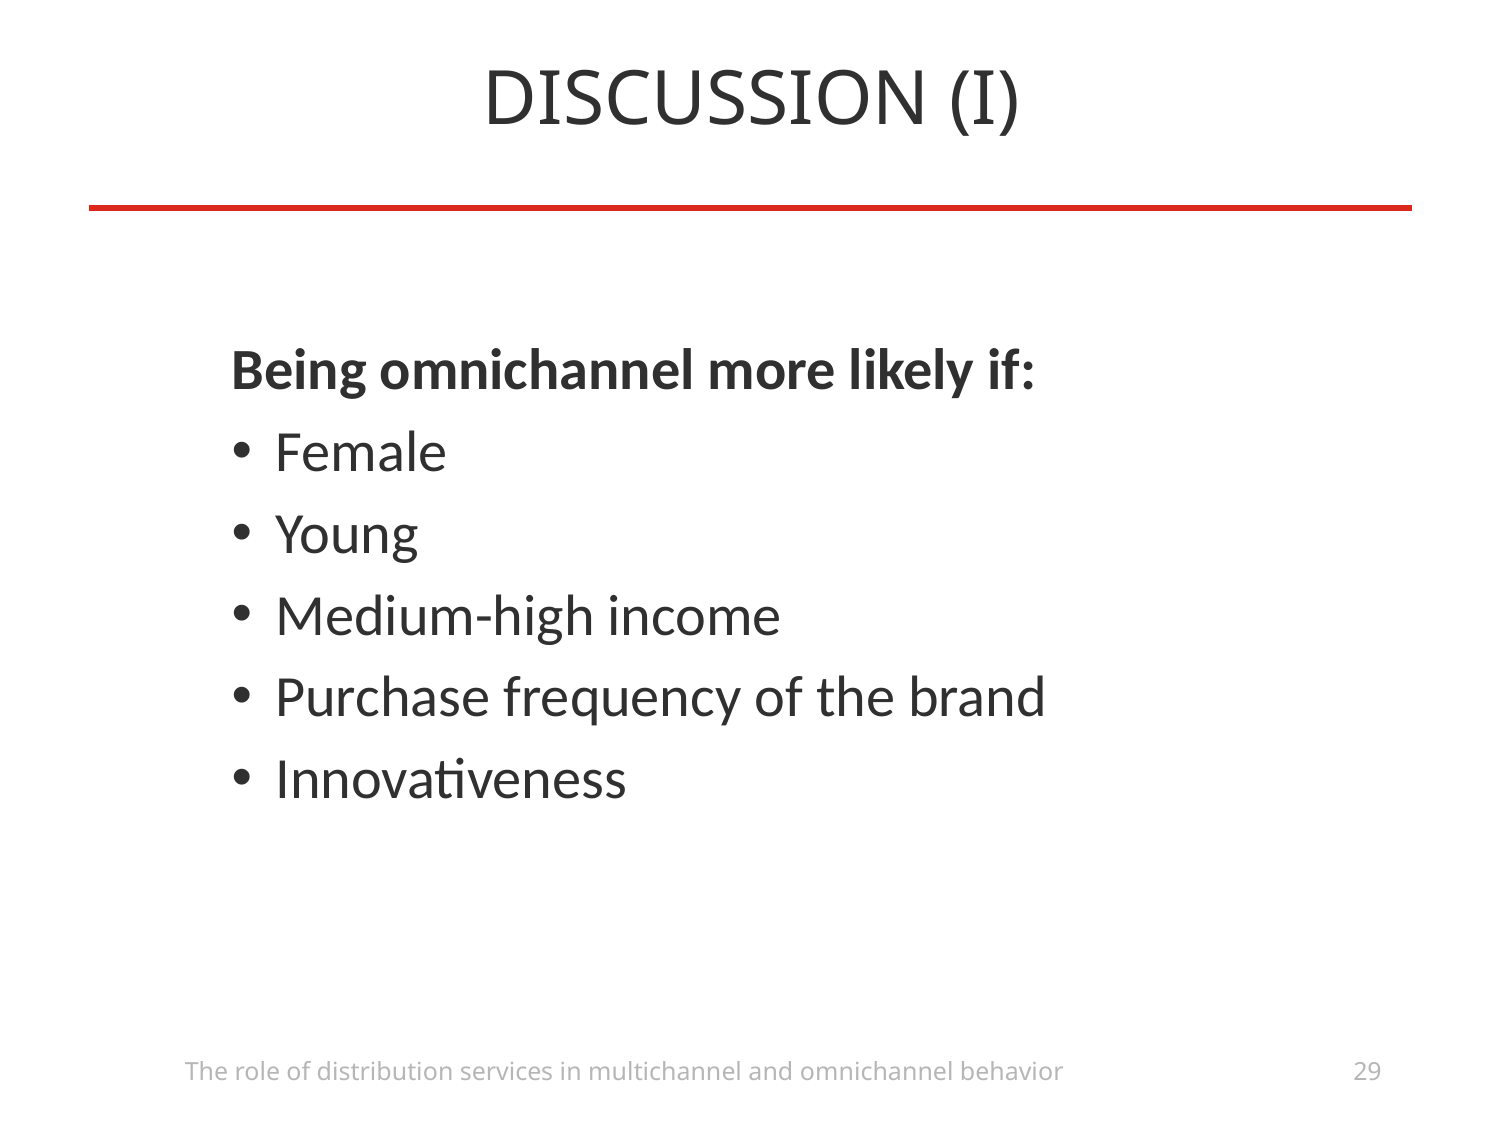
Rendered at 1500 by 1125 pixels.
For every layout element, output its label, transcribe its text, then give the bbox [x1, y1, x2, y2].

slide_number 29 [1059, 1042, 1397, 1103]
footer The role of distribution services in multichannel and omnichannel behavior [146, 1042, 1059, 1103]
list Being omnichannel more likely if: Female Young Medium-high income Purchase frequency of the brand Innovativeness [141, 332, 1353, 1000]
title DISCUSSION (I) [104, 0, 1399, 205]
